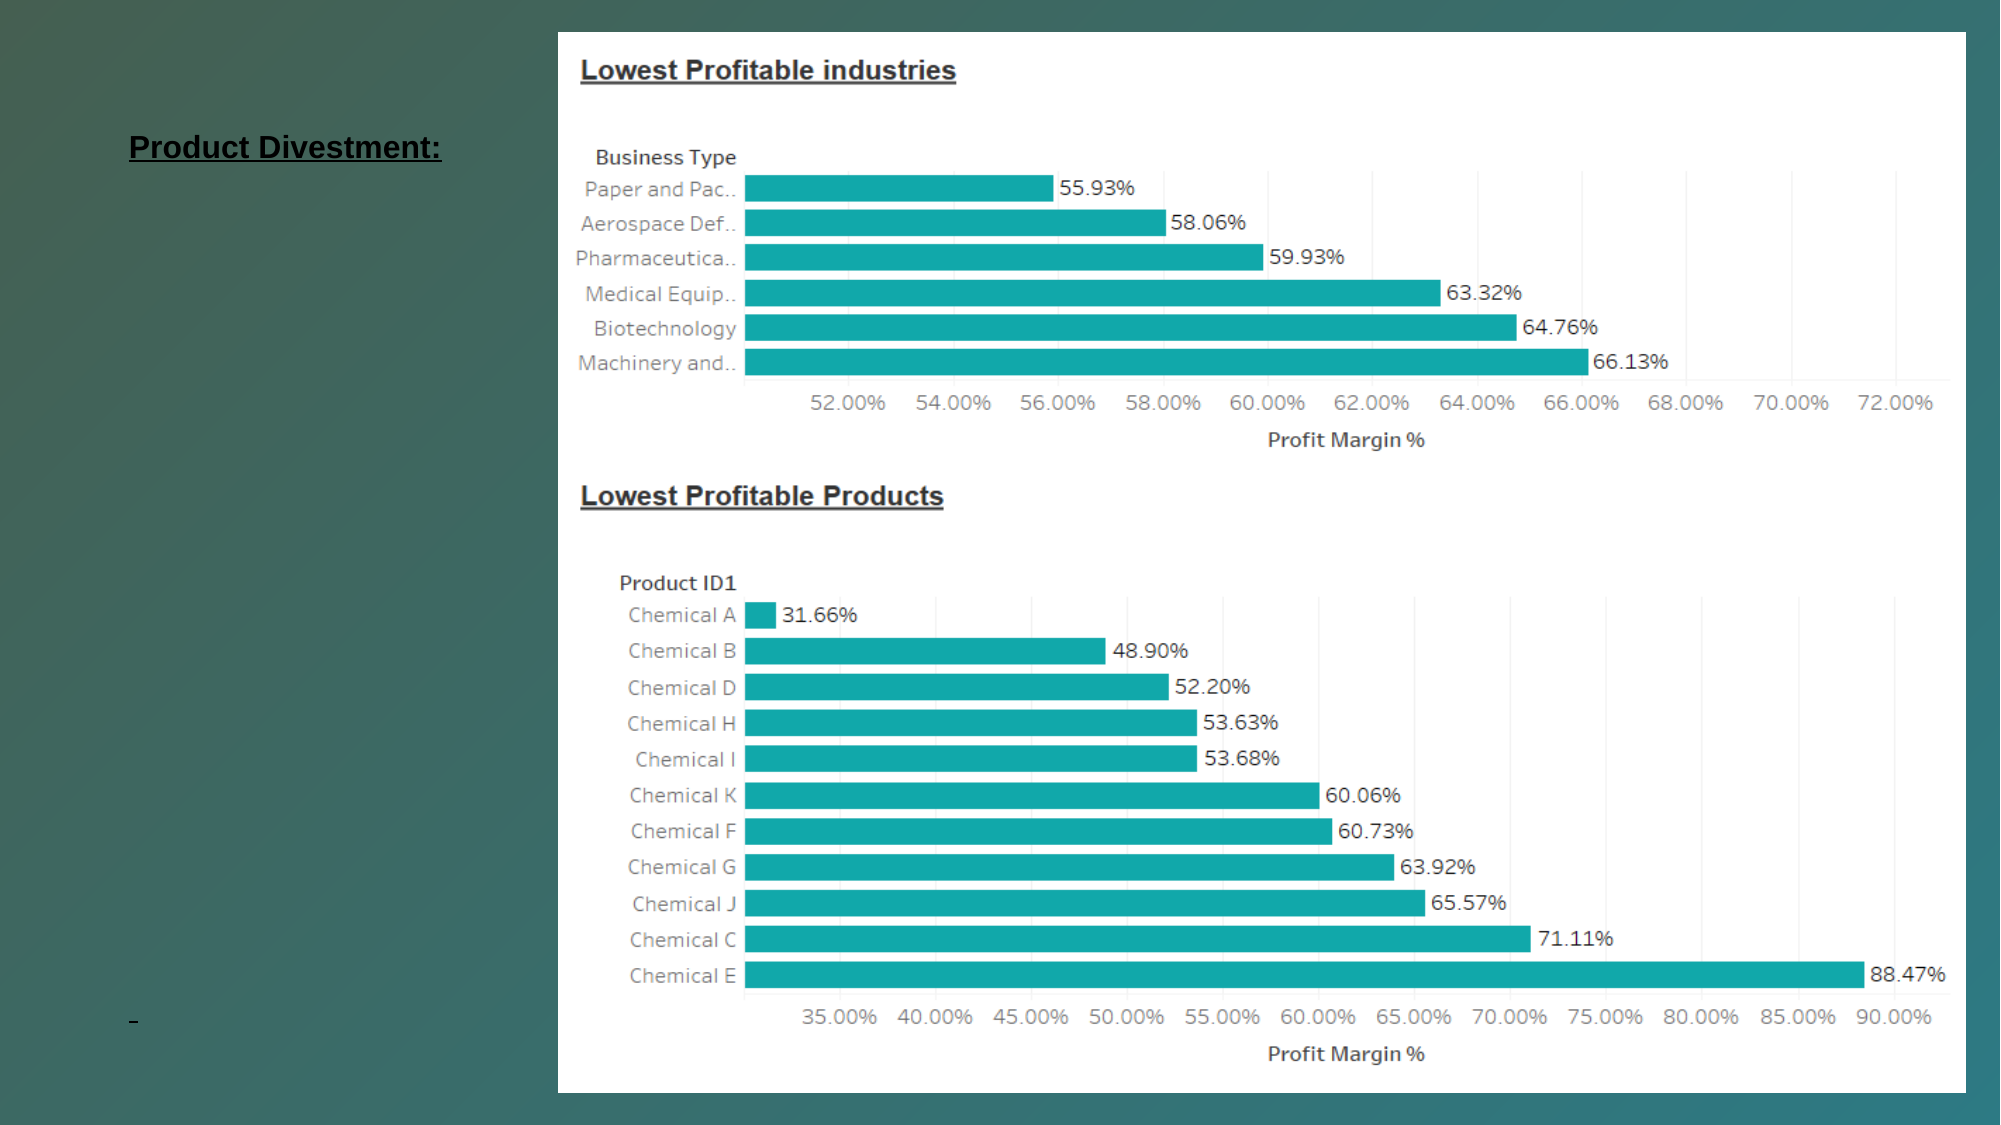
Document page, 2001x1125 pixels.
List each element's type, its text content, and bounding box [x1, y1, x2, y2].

title Product Divestment: [114, 123, 487, 1034]
picture [558, 32, 1966, 1093]
